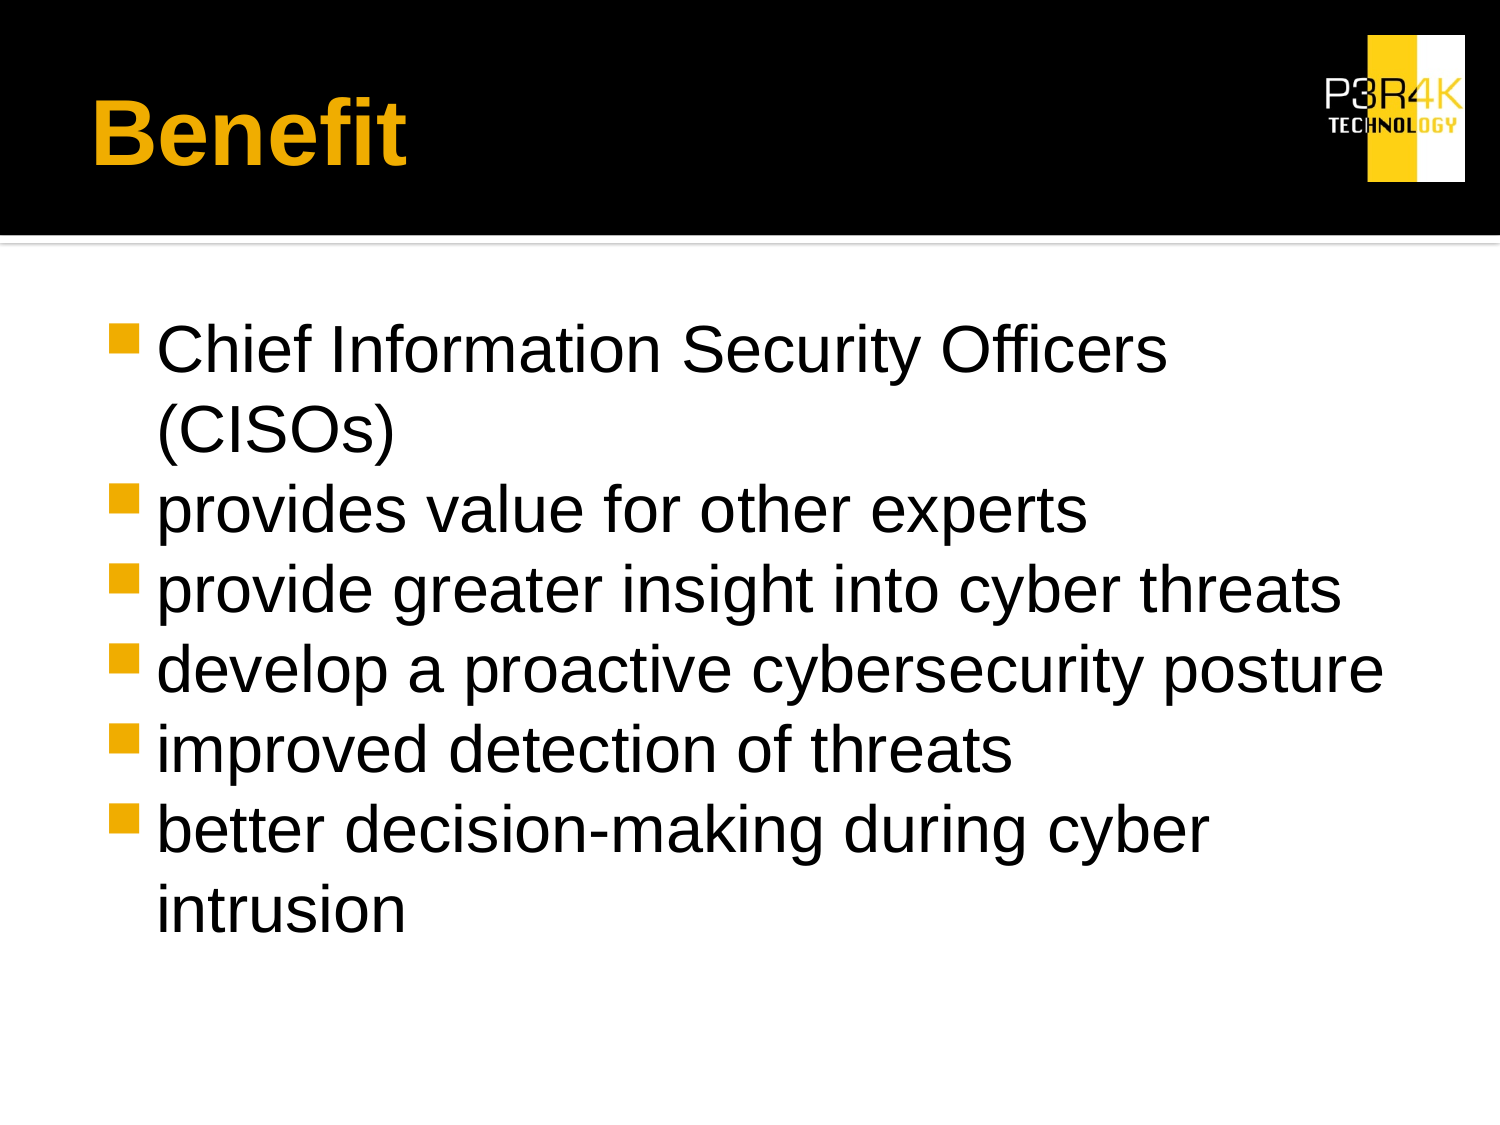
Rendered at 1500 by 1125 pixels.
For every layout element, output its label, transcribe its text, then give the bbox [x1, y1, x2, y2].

title Benefit [75, 25, 1425, 231]
list Chief Information Security Officers (CISOs) provides value for other experts provide greater insight into cyber threats develop a proactive cybersecurity posture improved detection of threats better decision-making during cyber intrusion [75, 291, 1425, 1050]
picture [1425, 35, 1465, 182]
